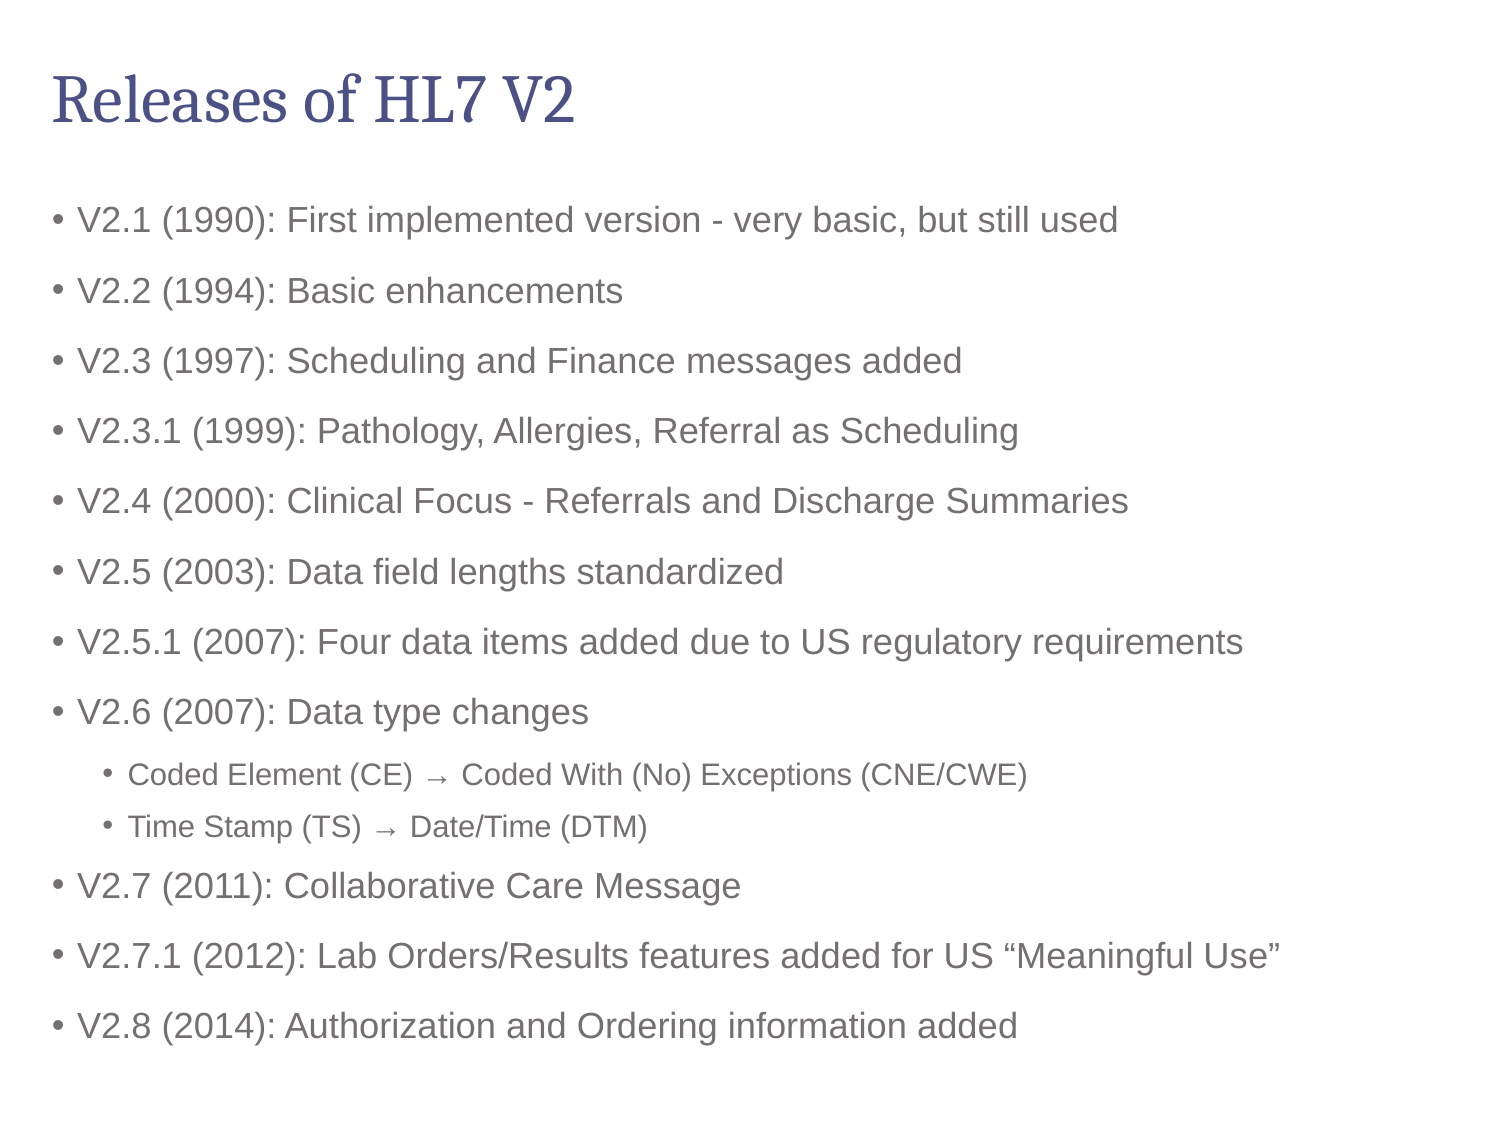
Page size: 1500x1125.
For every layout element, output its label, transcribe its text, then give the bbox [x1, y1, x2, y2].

list V2.1 (1990): First implemented version - very basic, but still used V2.2 (1994): Basic enhancements V2.3 (1997): Scheduling and Finance messages added V2.3.1 (1999): Pathology, Allergies, Referral as Scheduling V2.4 (2000): Clinical Focus - Referrals and Discharge Summaries V2.5 (2003): Data field lengths standardized V2.5.1 (2007): Four data items added due to US regulatory requirements V2.6 (2007): Data type changes Coded Element (CE) → Coded With (No) Exceptions (CNE/CWE) Time Stamp (TS) → Date/Time (DTM) V2.7 (2011): Collaborative Care Message V2.7.1 (2012): Lab Orders/Results features added for US “Meaningful Use” V2.8 (2014): Authorization and Ordering information added [36, 194, 1464, 1057]
title Releases of HL7 V2 [36, 25, 1464, 175]
